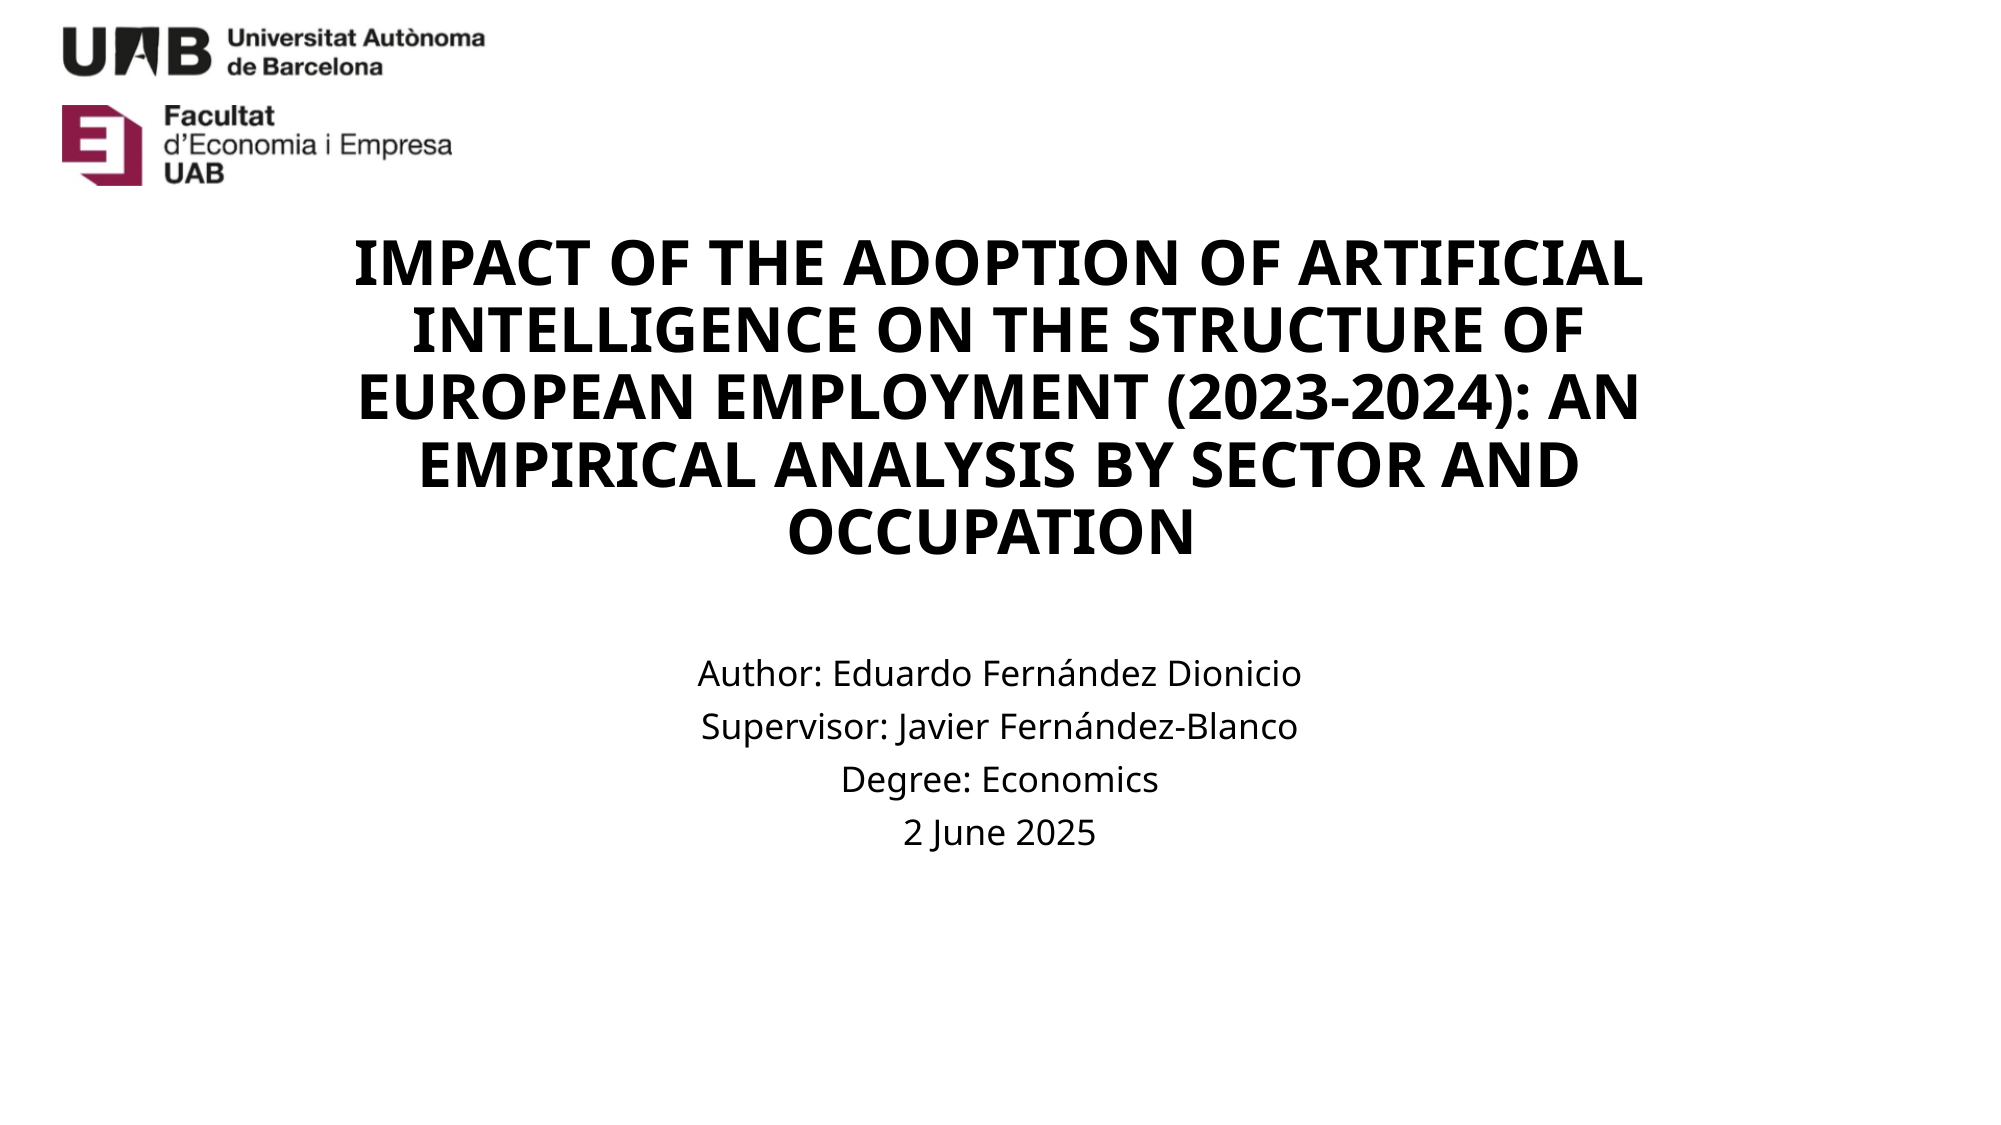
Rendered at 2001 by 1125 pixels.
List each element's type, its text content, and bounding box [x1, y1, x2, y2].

picture [34, 0, 501, 209]
title IMPACT OF THE ADOPTION OF ARTIFICIAL INTELLIGENCE ON THE STRUCTURE OF EUROPEAN EMPLOYMENT (2023-2024): AN EMPIRICAL ANALYSIS BY SECTOR AND OCCUPATION [249, 184, 1750, 576]
subtitle Author: Eduardo Fernández Dionicio Supervisor: Javier Fernández-Blanco Degree: Economics 2 June 2025 [249, 590, 1750, 863]
